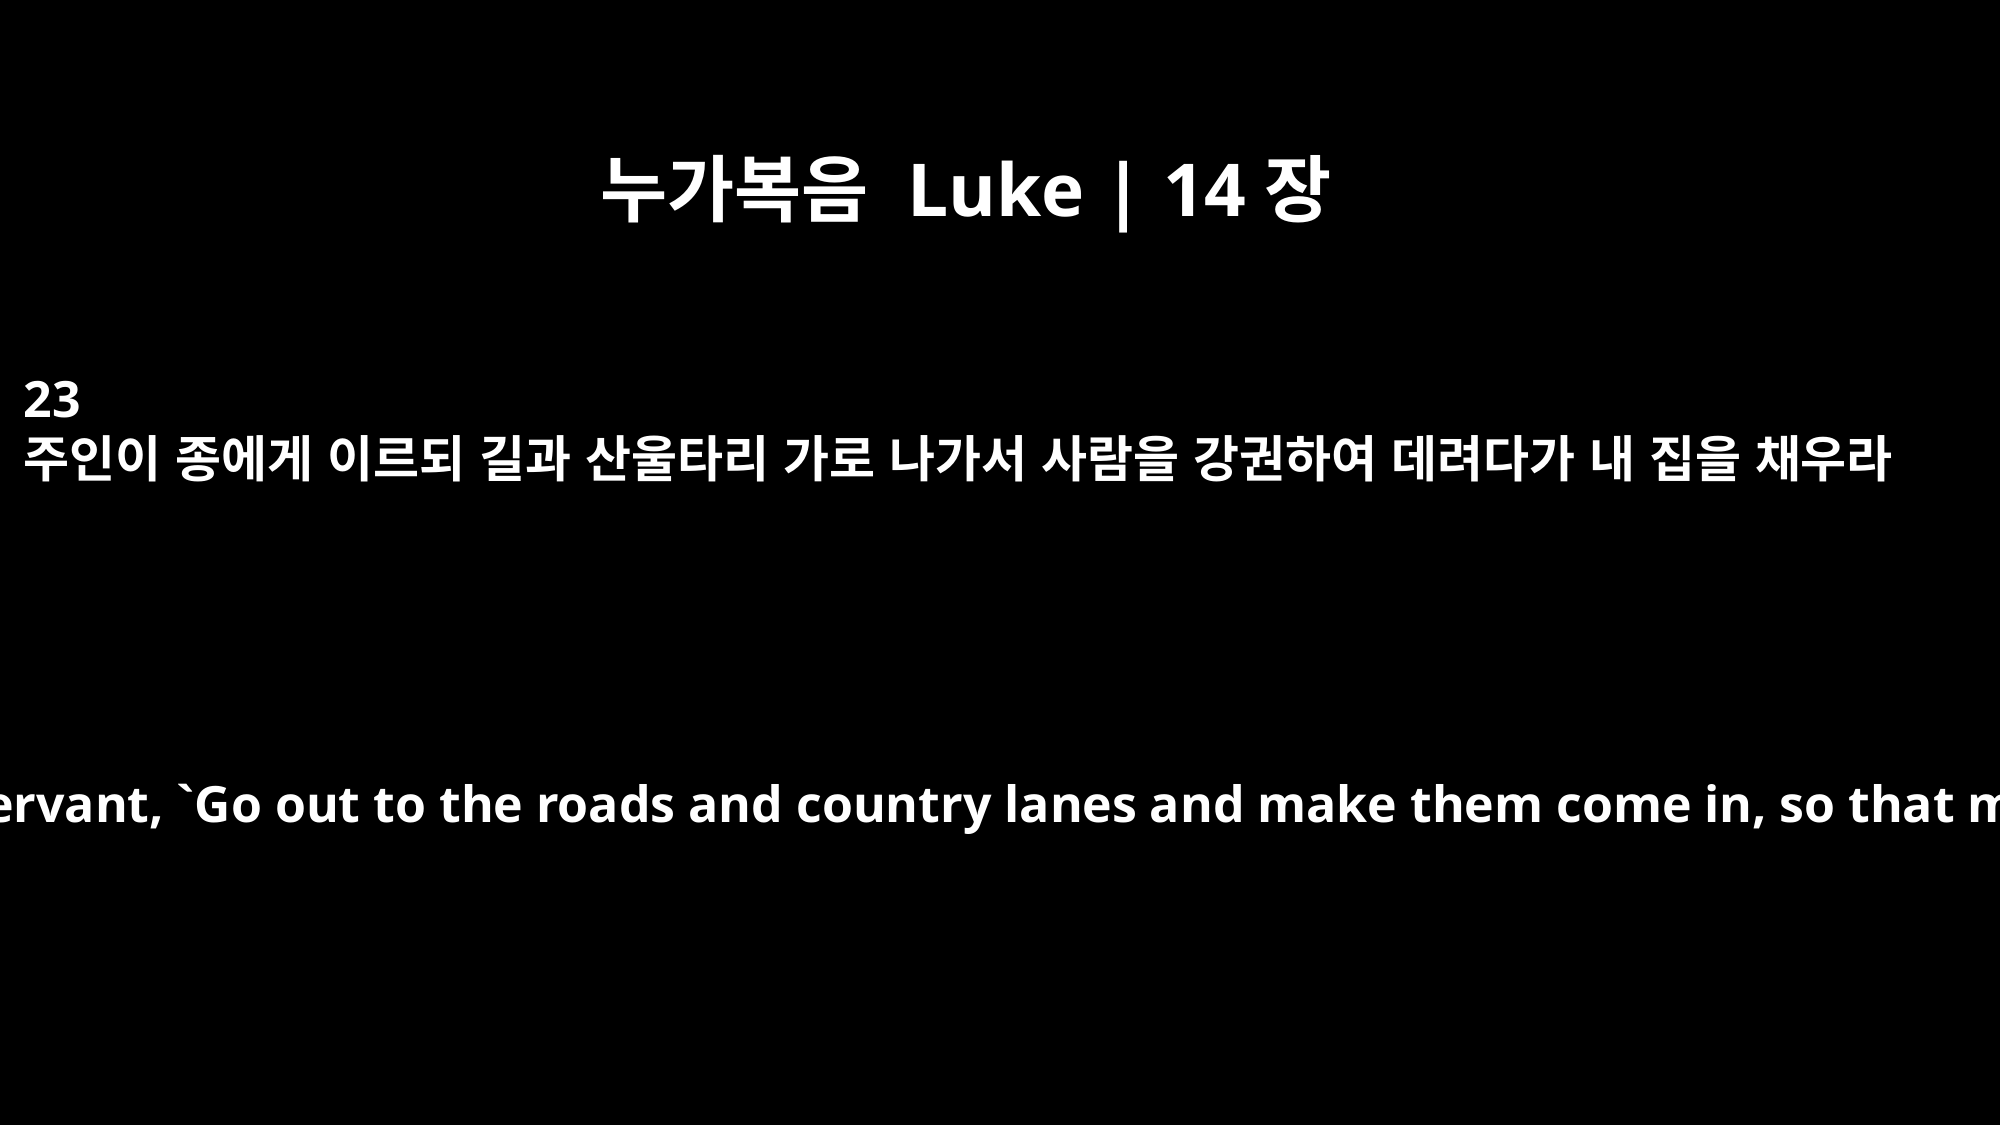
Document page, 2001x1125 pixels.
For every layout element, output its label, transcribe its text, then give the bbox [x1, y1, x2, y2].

text_box 누가복음 Luke | 14장 [585, 136, 1347, 239]
text_box 23 주인이 종에게 이르되 길과 산울타리 가로 나가서 사람을 강권하여 데려다가 내 집을 채우라 [8, 359, 1909, 495]
text_box "Then the master told his servant, `Go out to the roads and country lanes and make them come in, so that my house will be full. [0, 764, 2000, 840]
